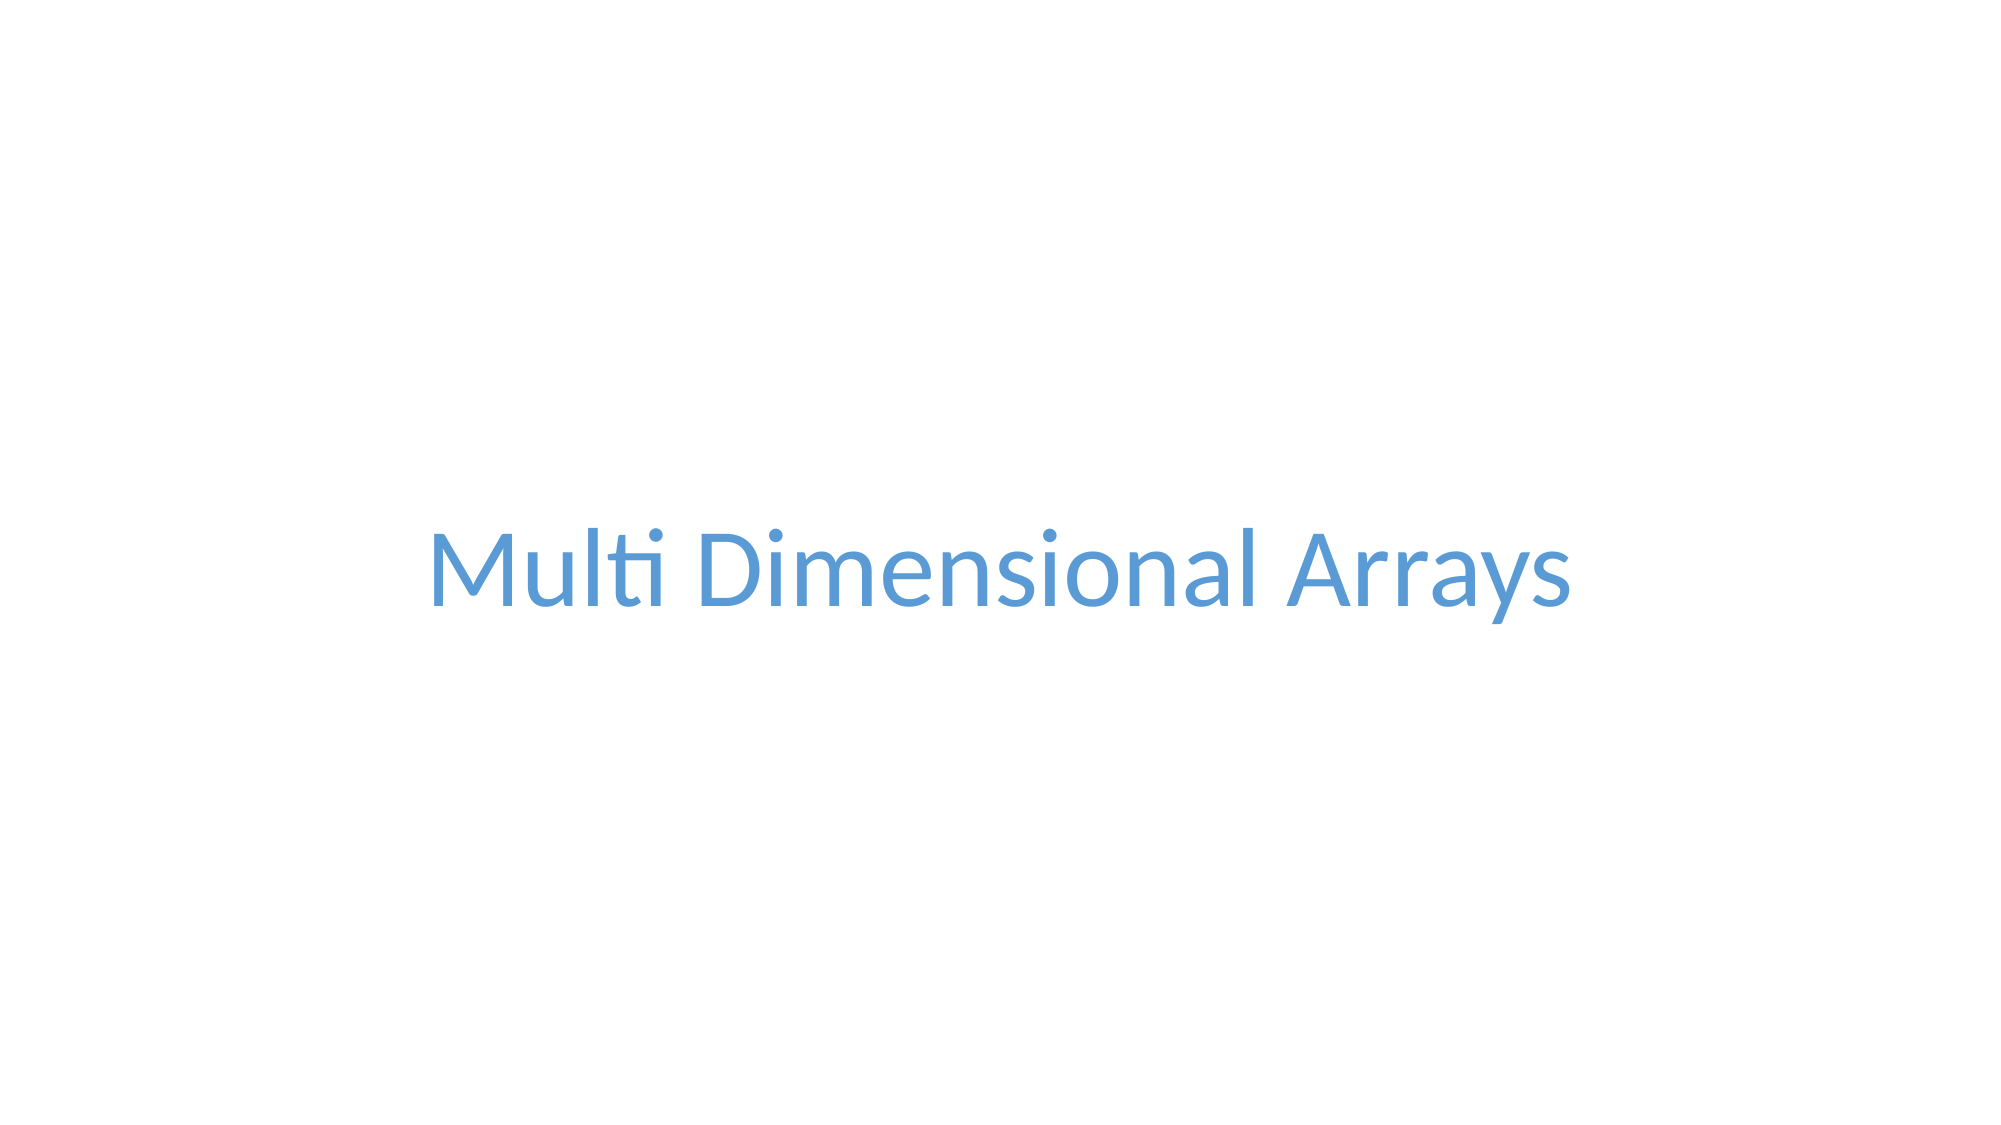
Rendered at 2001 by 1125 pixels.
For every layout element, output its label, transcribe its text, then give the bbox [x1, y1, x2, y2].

text_box Multi Dimensional Arrays [410, 486, 1590, 637]
